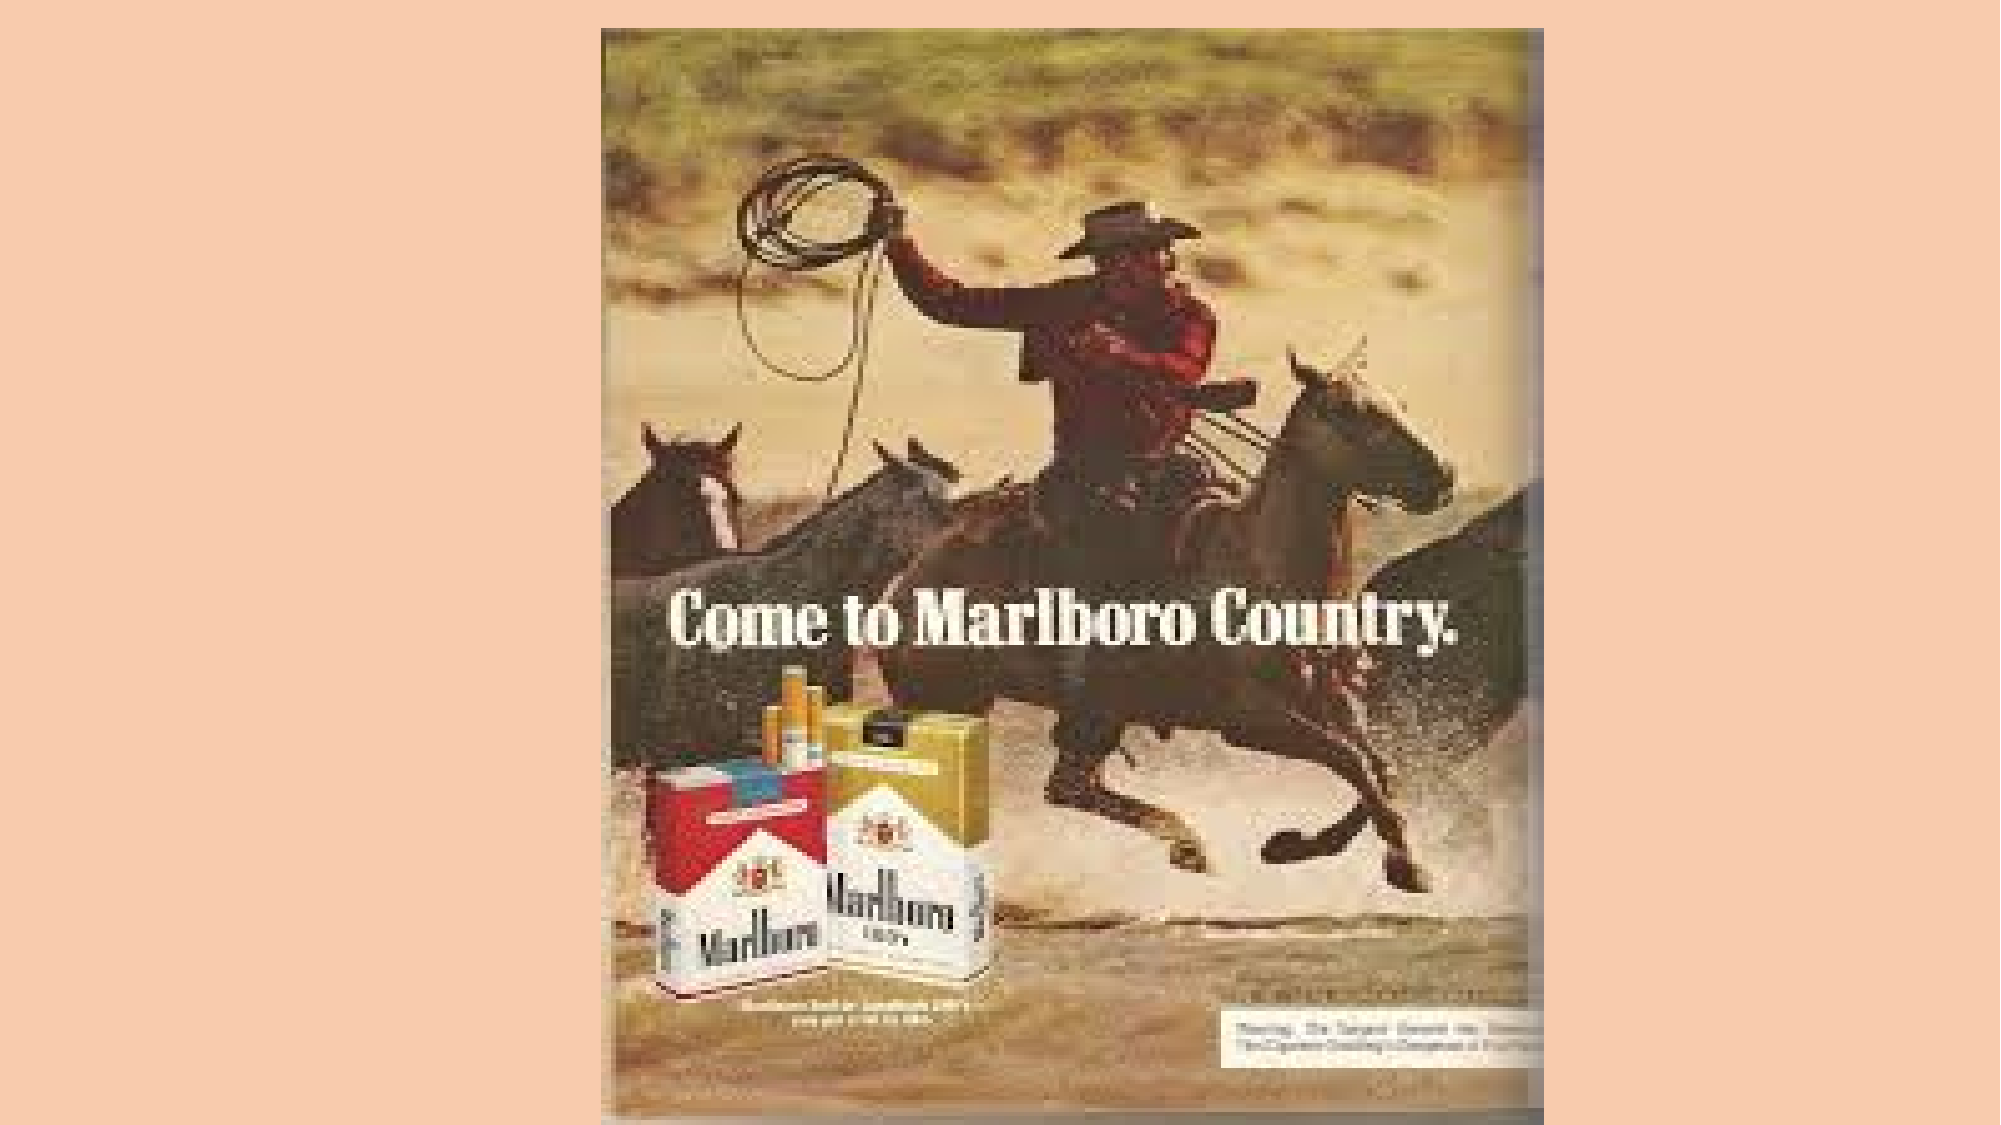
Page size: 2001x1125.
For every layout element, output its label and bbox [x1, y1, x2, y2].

list [601, 28, 1544, 1125]
